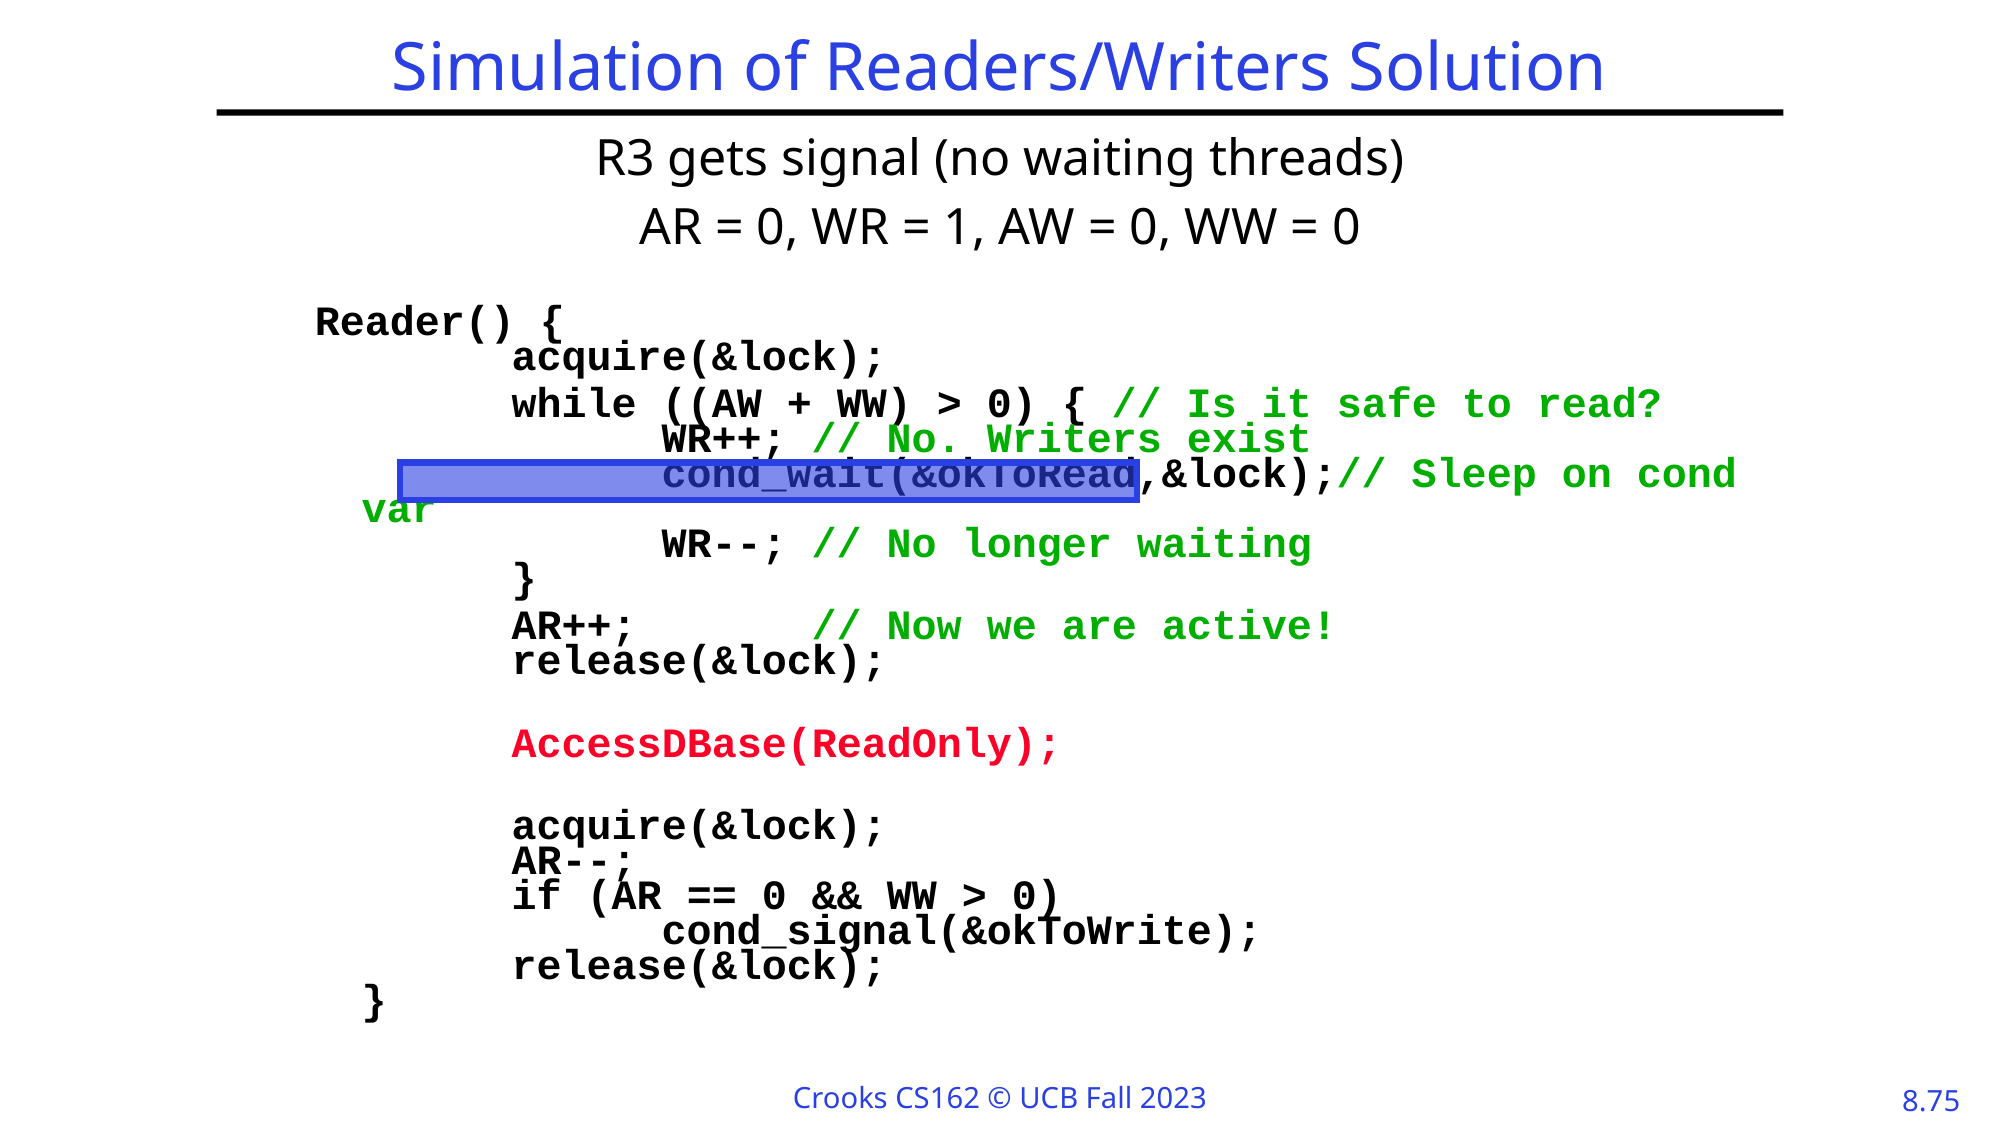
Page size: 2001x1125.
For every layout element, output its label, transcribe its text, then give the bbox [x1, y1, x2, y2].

title Simulation of Readers/Writers Solution [0, 24, 2000, 113]
text_box [399, 462, 1138, 500]
list R3 gets signal (no waiting threads) AR = 0, WR = 1, AW = 0, WW = 0 [350, 125, 1650, 300]
text_box Reader() { acquire(&lock); while ((AW + WW) > 0) { // Is it safe to read? WR++; // No. Writers exist cond_wait(&okToRead,&lock);// Sleep on cond var WR--; // No longer waiting } AR++; // Now we are active! release(&lock); AccessDBase(ReadOnly); acquire(&lock); AR--; if (AR == 0 && WW > 0) cond_signal(&okToWrite); release(&lock); } [299, 299, 1788, 1013]
